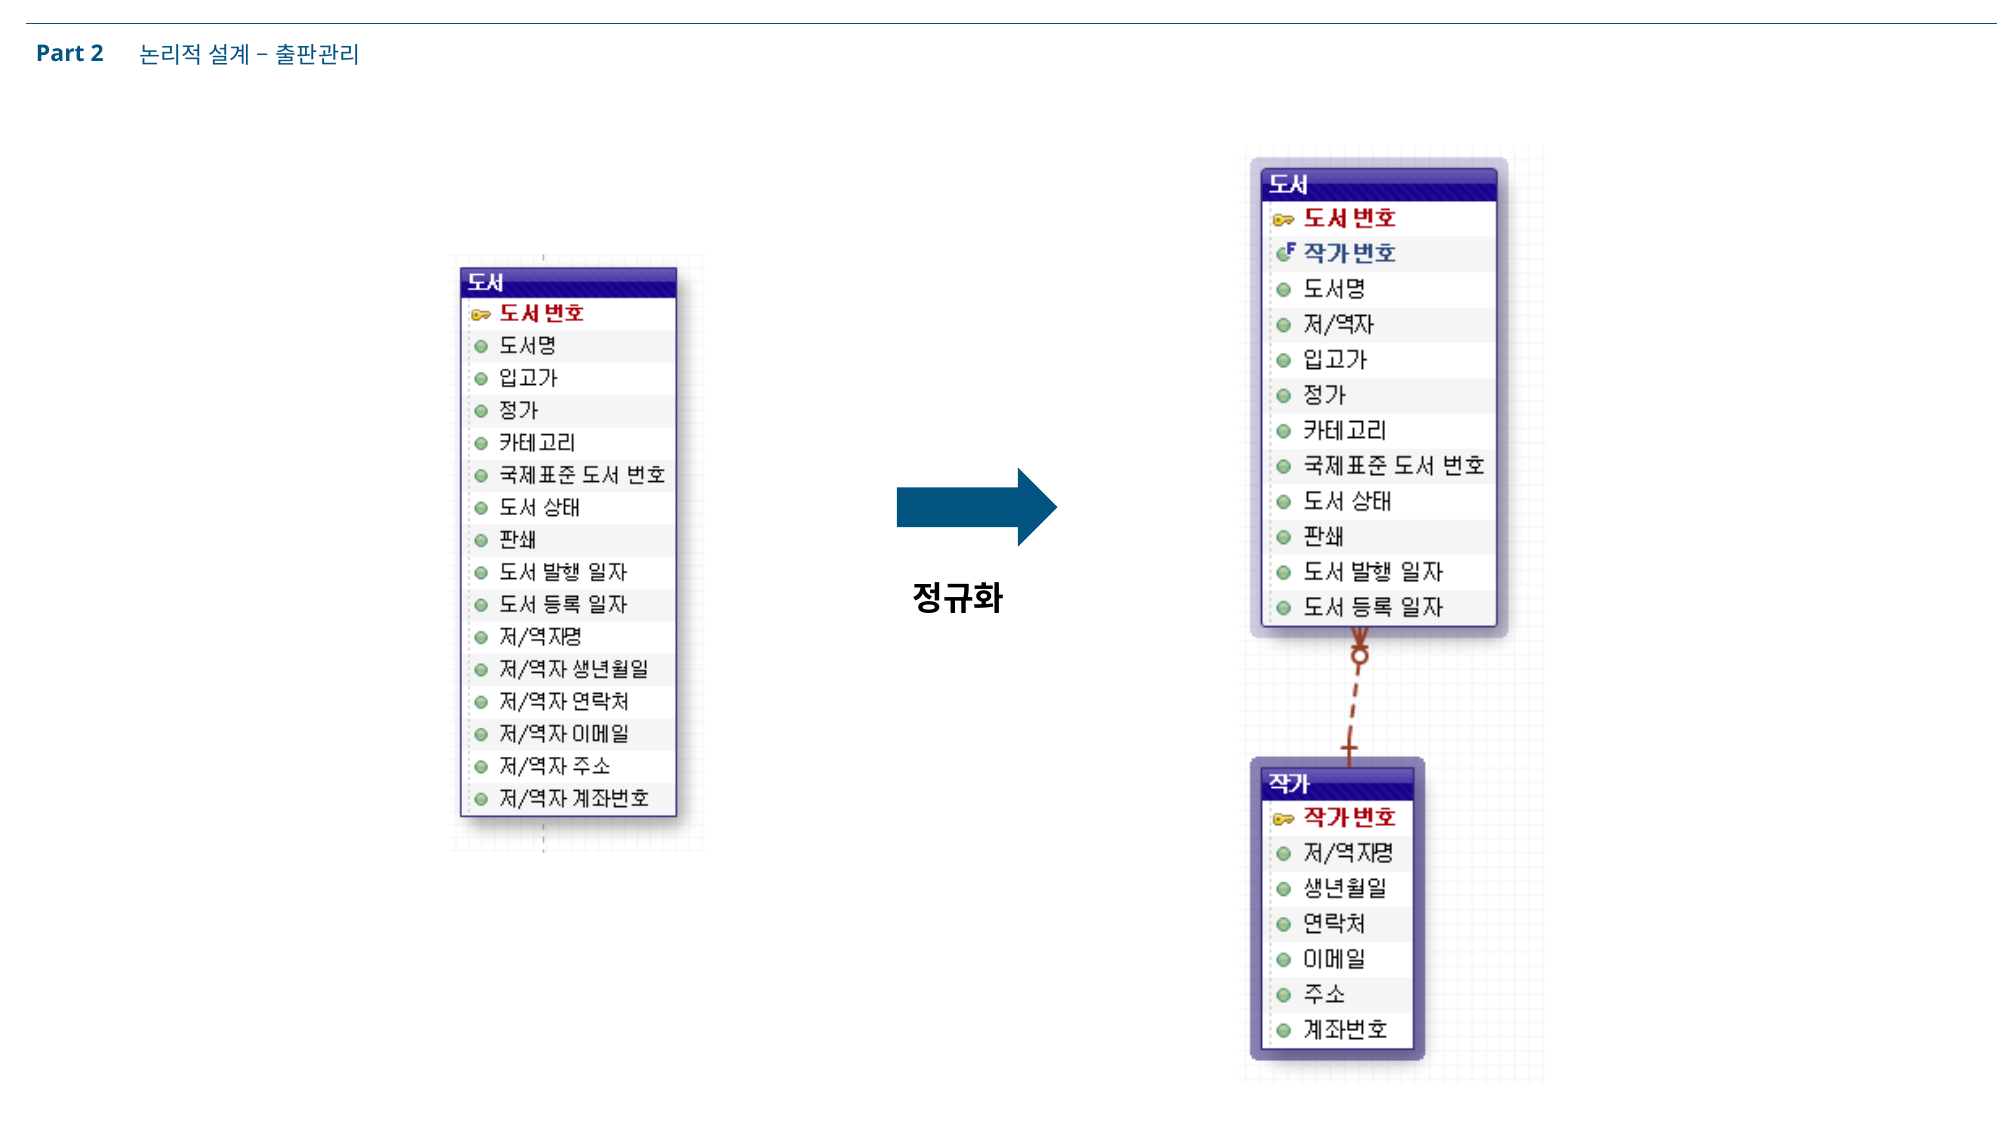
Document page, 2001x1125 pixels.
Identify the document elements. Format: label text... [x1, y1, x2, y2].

text_box 논리적 설계 – 출판관리 [124, 33, 377, 76]
picture [1238, 147, 1546, 1084]
picture [449, 253, 705, 853]
text_box 정규화 [897, 569, 1238, 625]
text_box [895, 464, 1059, 550]
text_box Part 2 [21, 31, 119, 74]
